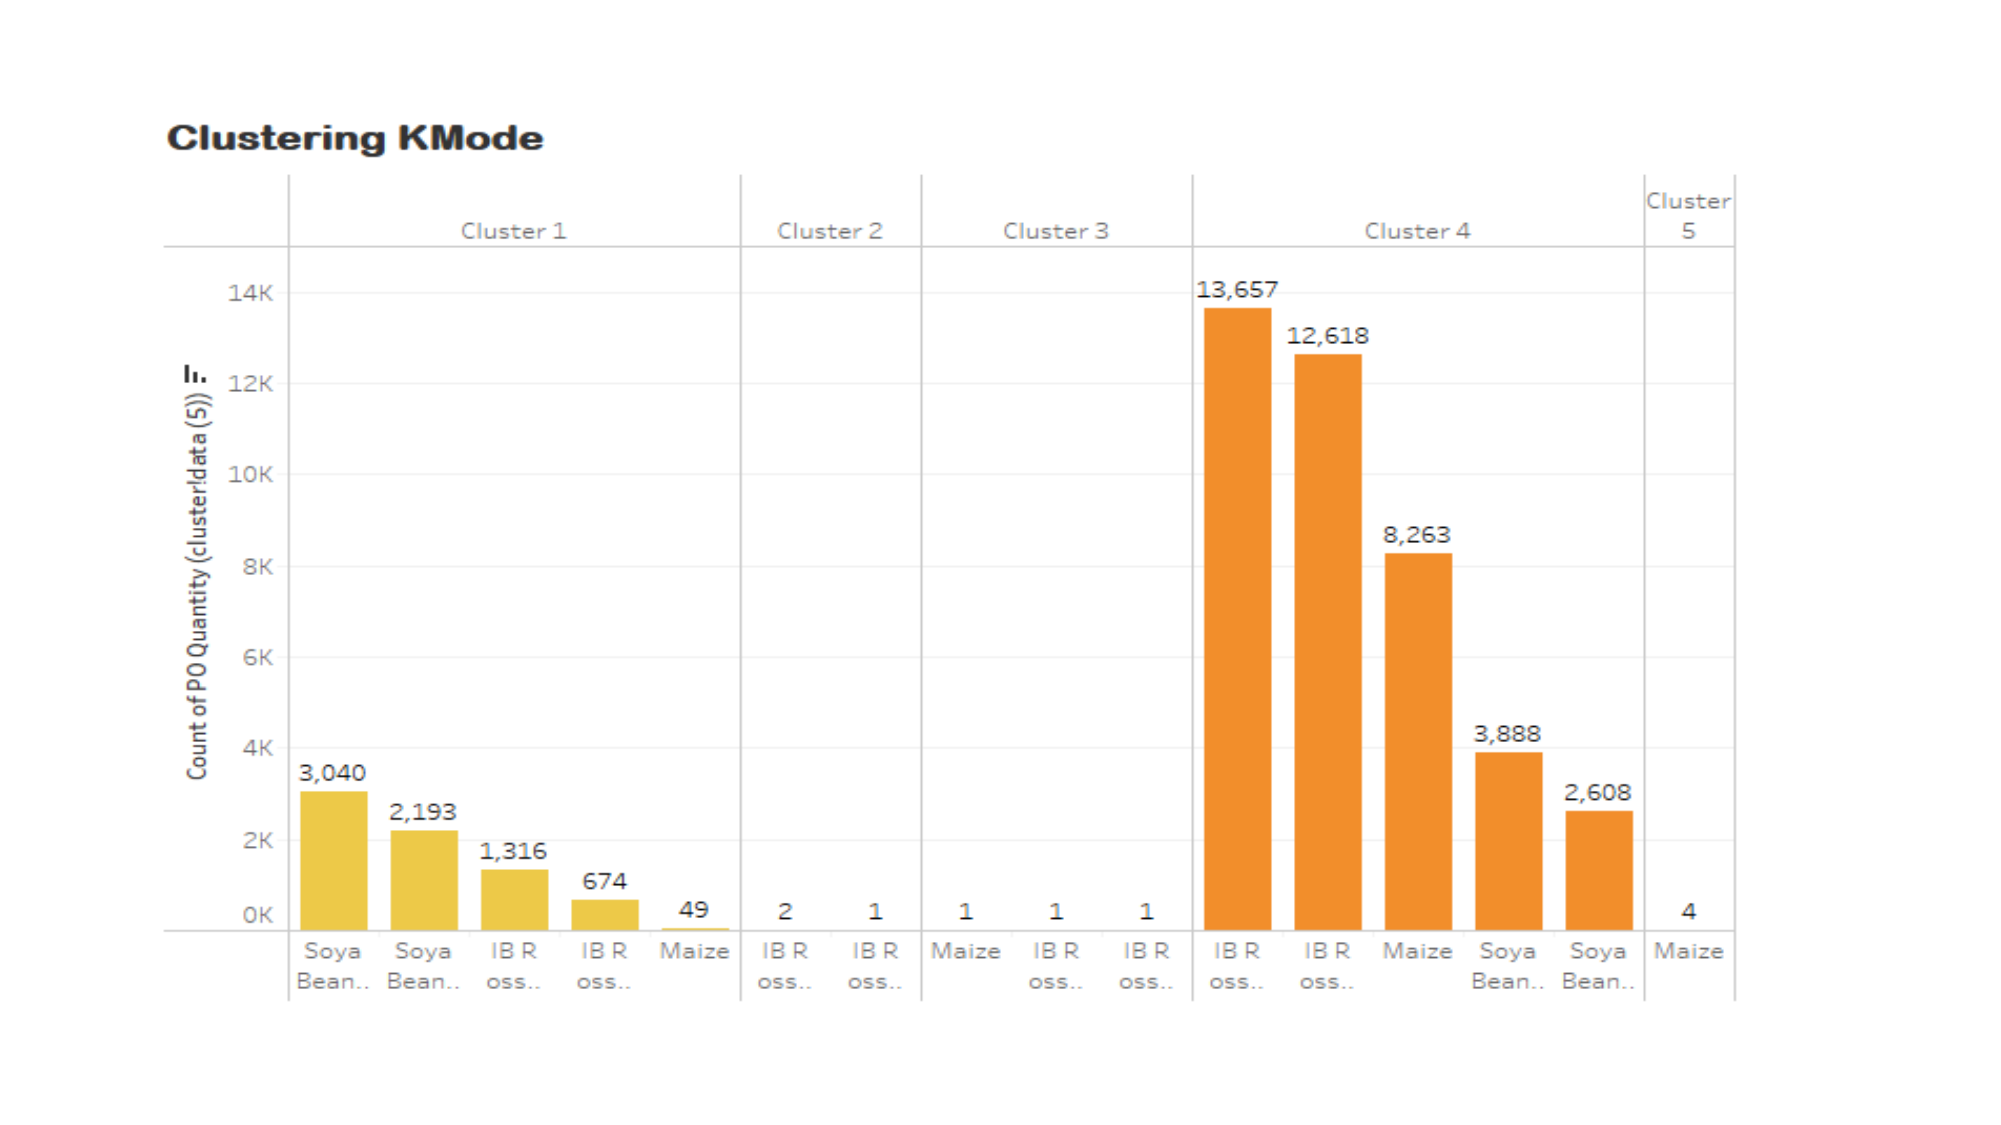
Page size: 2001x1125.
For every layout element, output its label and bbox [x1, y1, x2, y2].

picture [158, 120, 1787, 1005]
